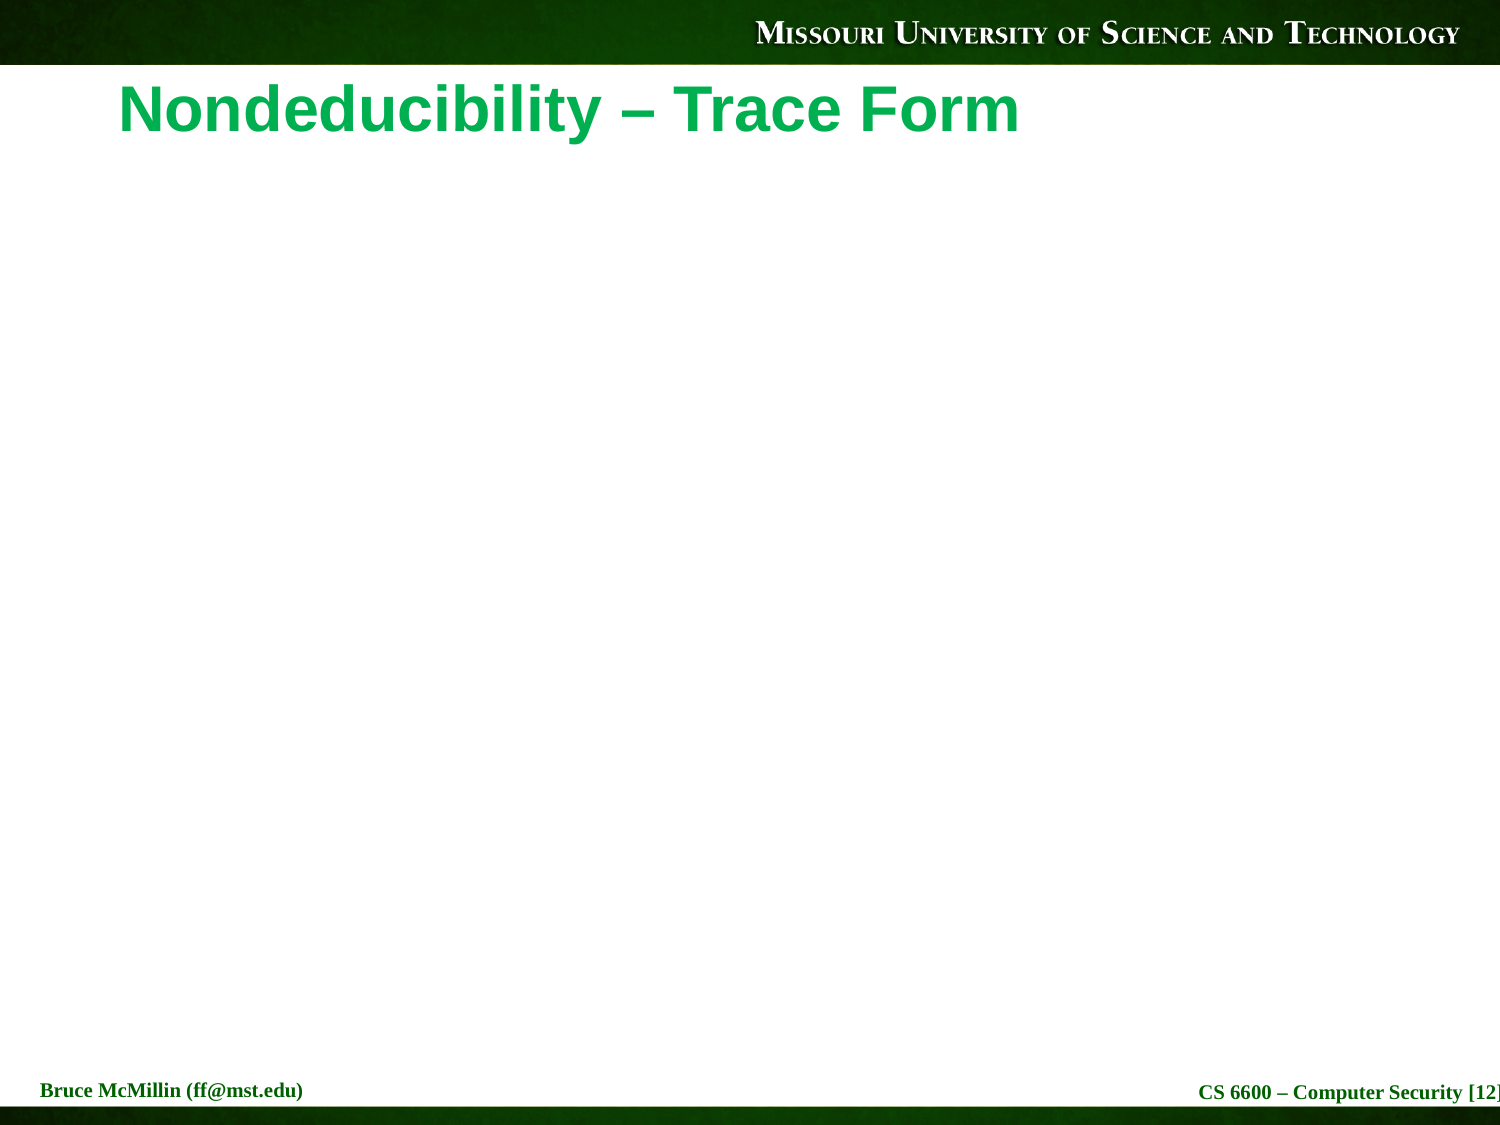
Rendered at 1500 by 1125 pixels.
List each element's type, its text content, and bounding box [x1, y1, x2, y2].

picture [0, 0, 1500, 1125]
title Nondeducibility – Trace Form [103, 68, 1397, 154]
